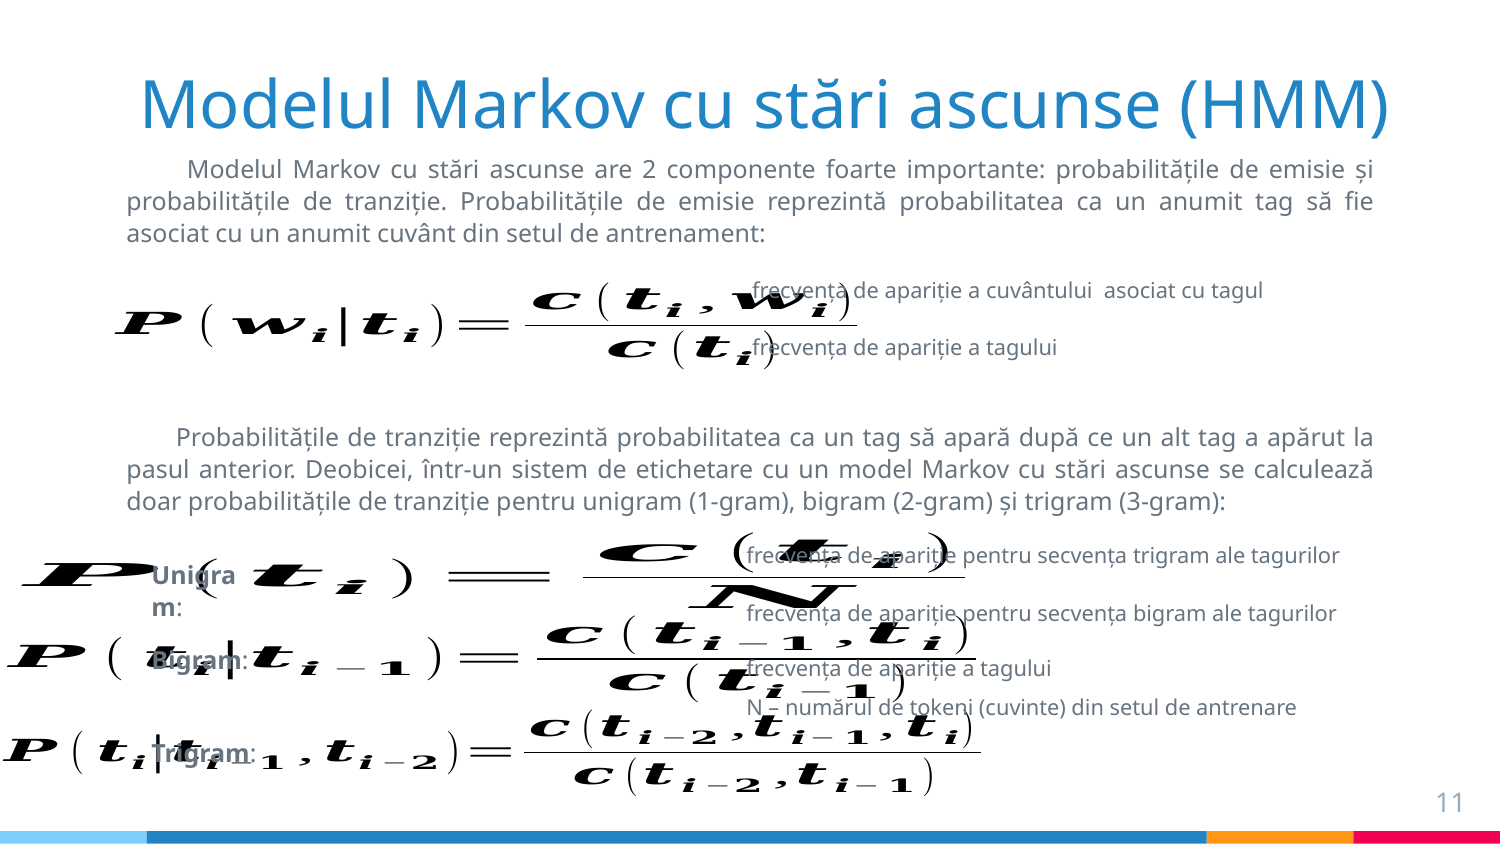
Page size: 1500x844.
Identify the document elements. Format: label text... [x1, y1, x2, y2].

slide_number 11 [1391, 770, 1482, 822]
text_box Modelul Markov cu stări ascunse are 2 componente foarte importante: probabilitățile de emisie și probabilitățile de tranziție. Probabilitățile de emisie reprezintă probabilitatea ca un anumit tag să fie asociat cu un anumit cuvânt din setul de antrenament: [111, 136, 1392, 238]
title Modelul Markov cu stări ascunse (HMM) [124, 55, 1429, 158]
text_box Bigram: [136, 627, 274, 689]
text_box Trigram: [136, 720, 274, 782]
text_box Probabilitățile de tranziție reprezintă probabilitatea ca un tag să apară după ce un alt tag a apărut la pasul anterior. Deobicei, într-un sistem de etichetare cu un model Markov cu stări ascunse se calculează doar probabilitățile de tranziție pentru unigram (1-gram), bigram (2-gram) și trigram (3-gram): [111, 404, 1392, 507]
text_box Unigram: [136, 542, 274, 604]
